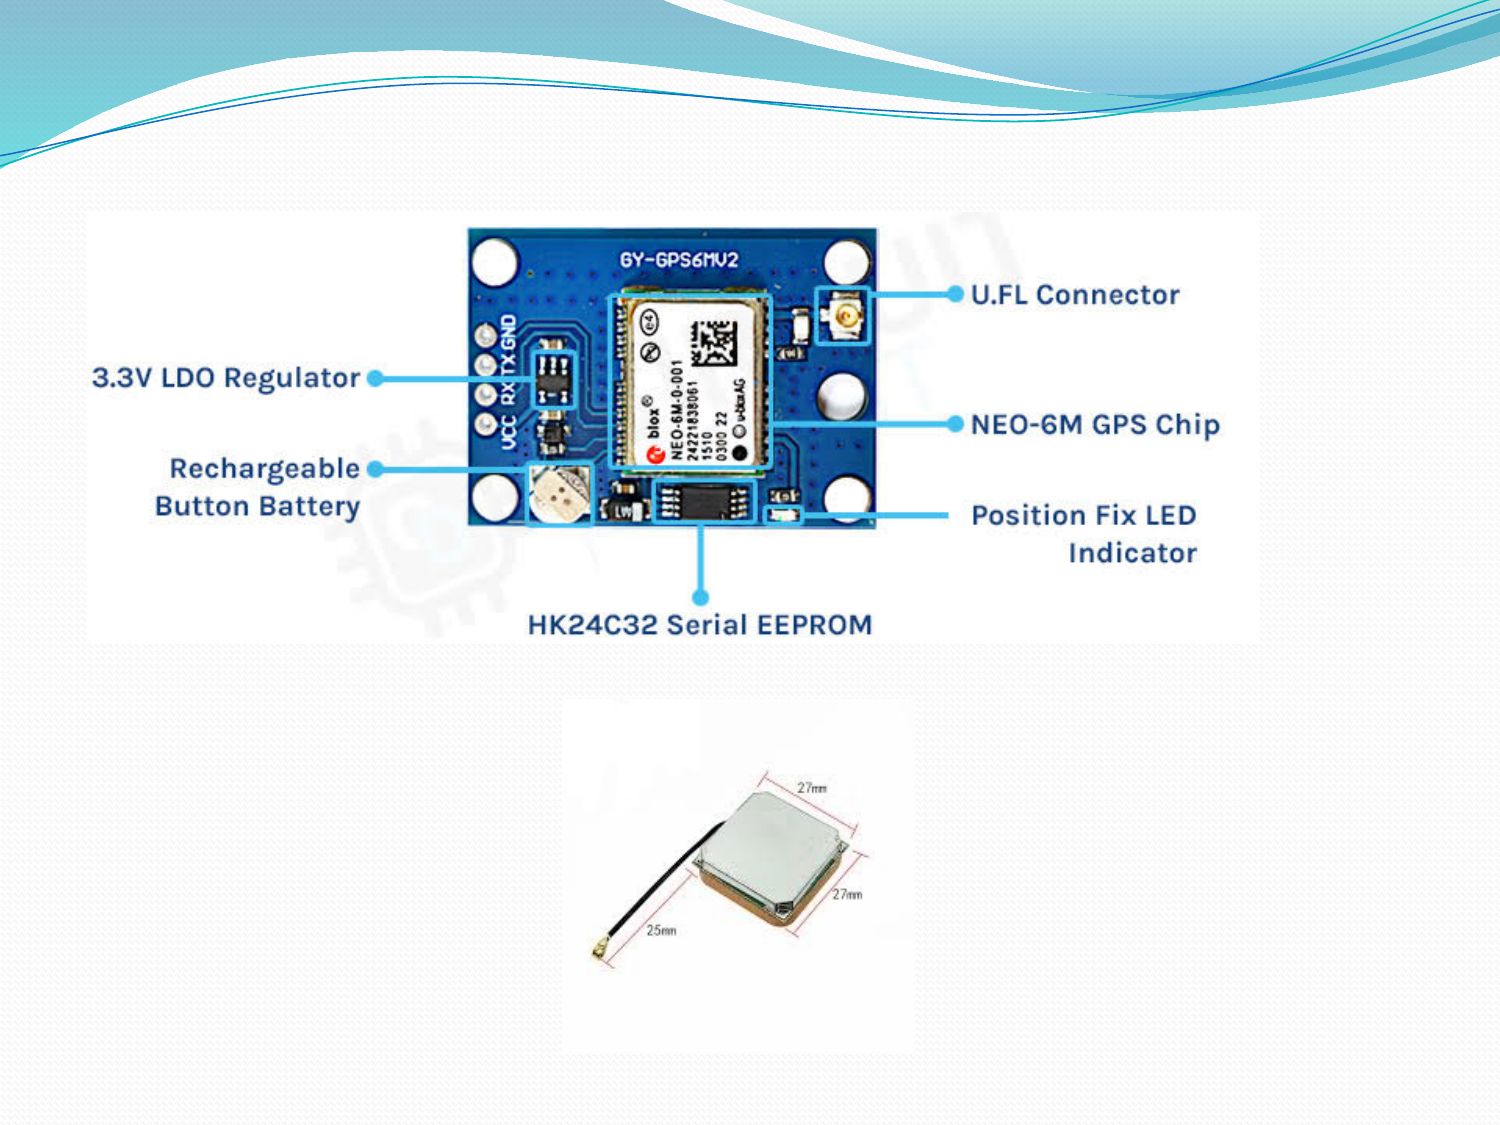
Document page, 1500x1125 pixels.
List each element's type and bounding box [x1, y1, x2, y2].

picture [562, 699, 915, 1052]
list [87, 212, 1260, 644]
